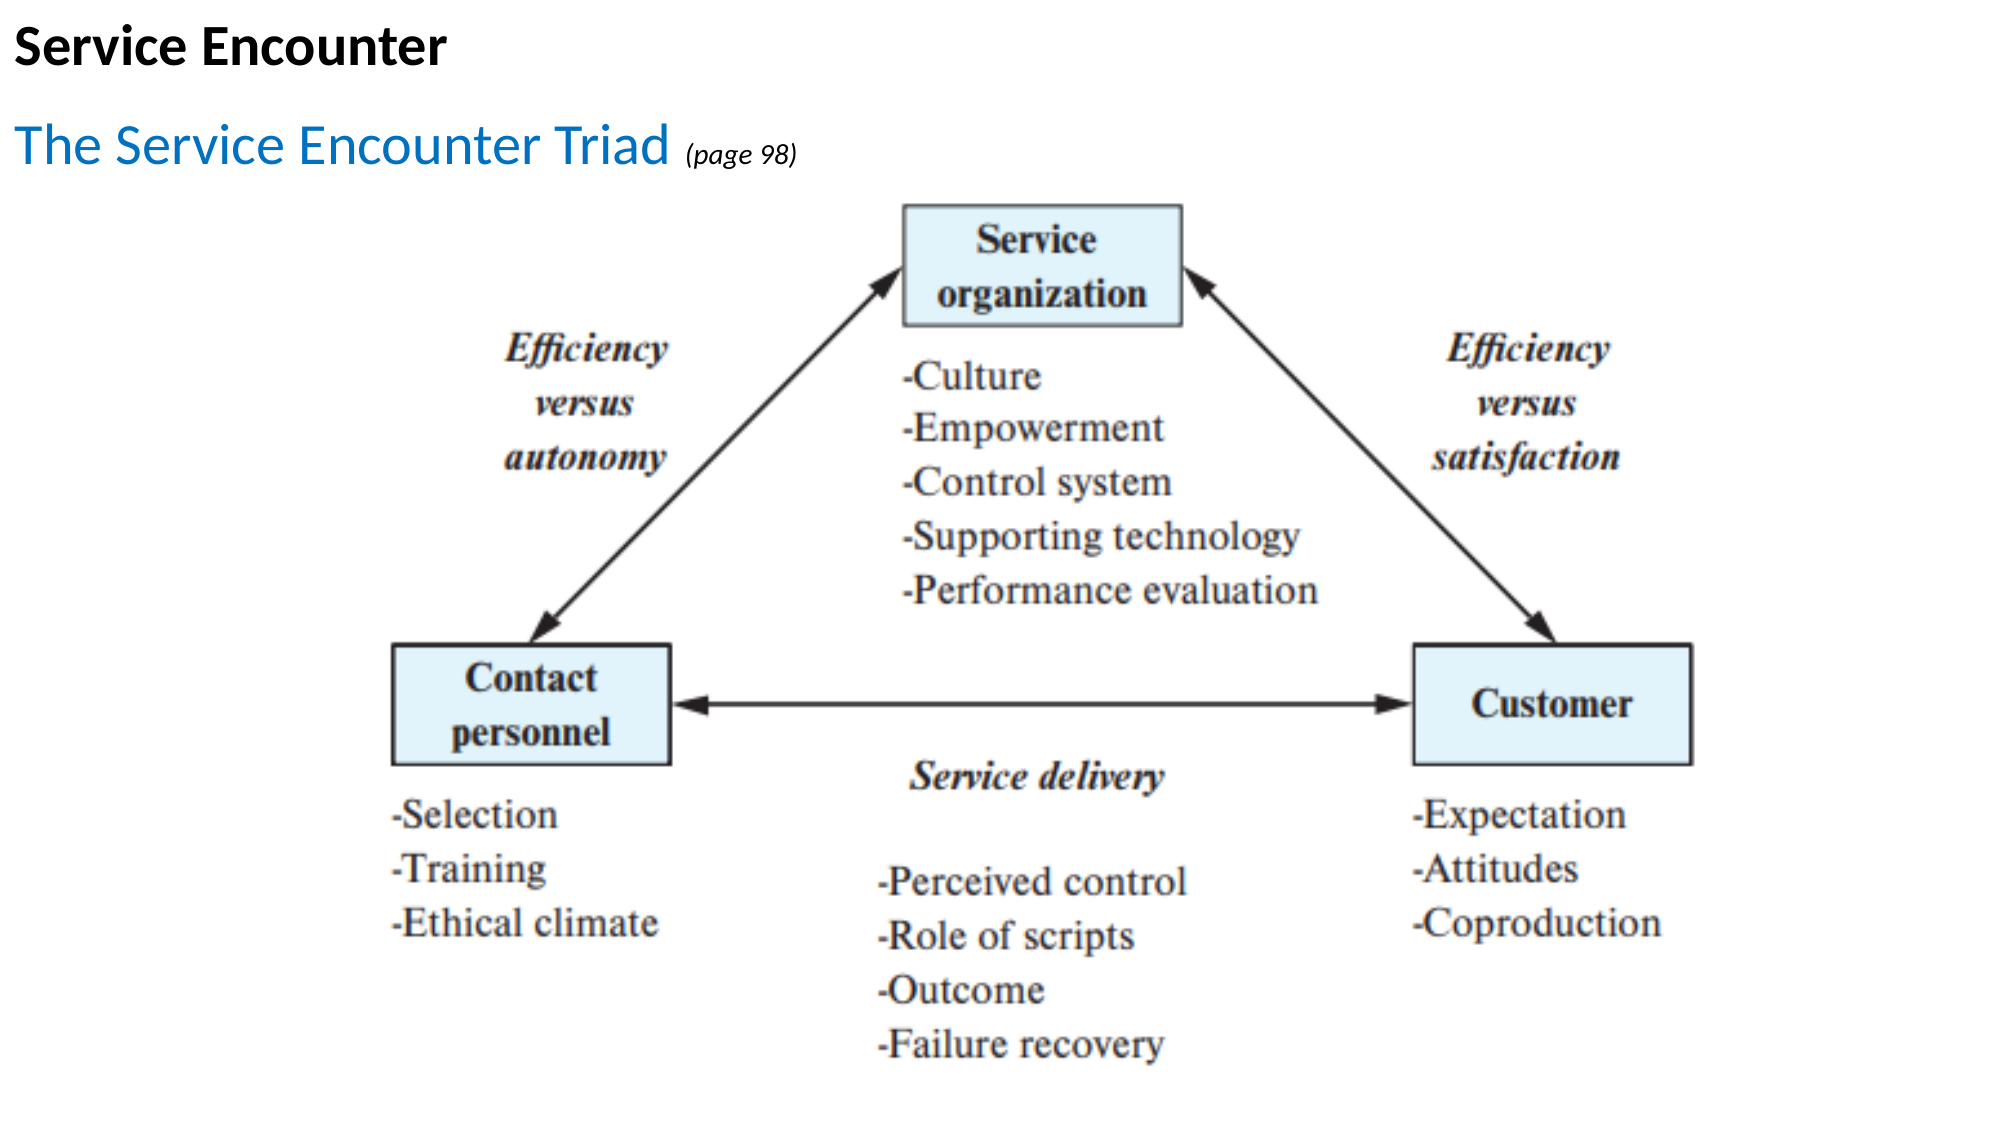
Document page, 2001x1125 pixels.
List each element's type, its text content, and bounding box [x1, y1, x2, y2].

text_box Service Encounter [0, 0, 1698, 85]
text_box The Service Encounter Triad (page 98) [0, 98, 1184, 184]
picture [384, 184, 1713, 1079]
